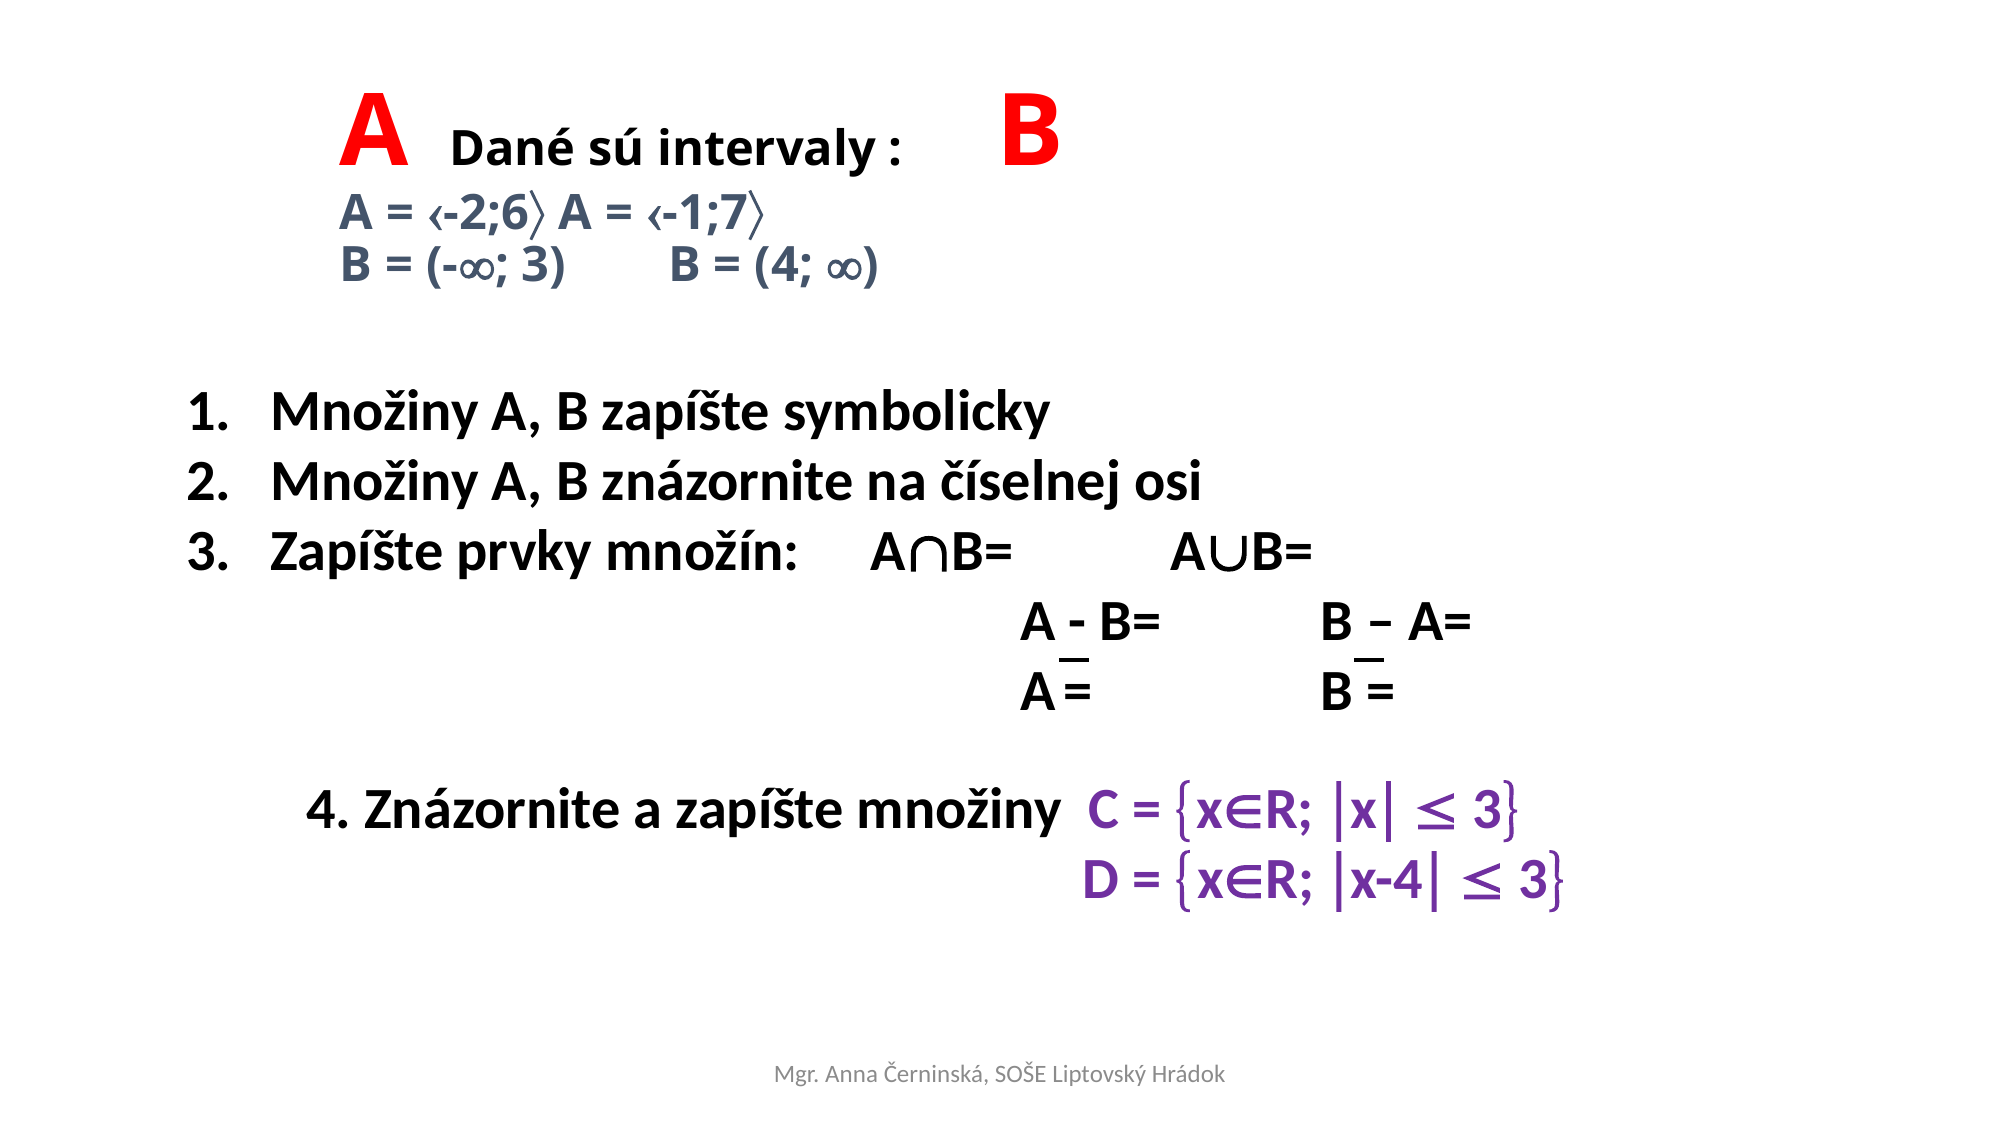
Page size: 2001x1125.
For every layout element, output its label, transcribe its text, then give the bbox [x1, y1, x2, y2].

footer Mgr. Anna Černinská, SOŠE Liptovský Hrádok [662, 1042, 1338, 1103]
title A Dané sú intervaly : B A = -2;6 A = -1;7 B = (-; 3) B = (4; ) [324, 67, 1544, 362]
text_box 4. Znázornite a zapíšte množiny C = xR; x  3 D = xR; x-4  3 [291, 692, 1672, 918]
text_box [291, 364, 1537, 734]
